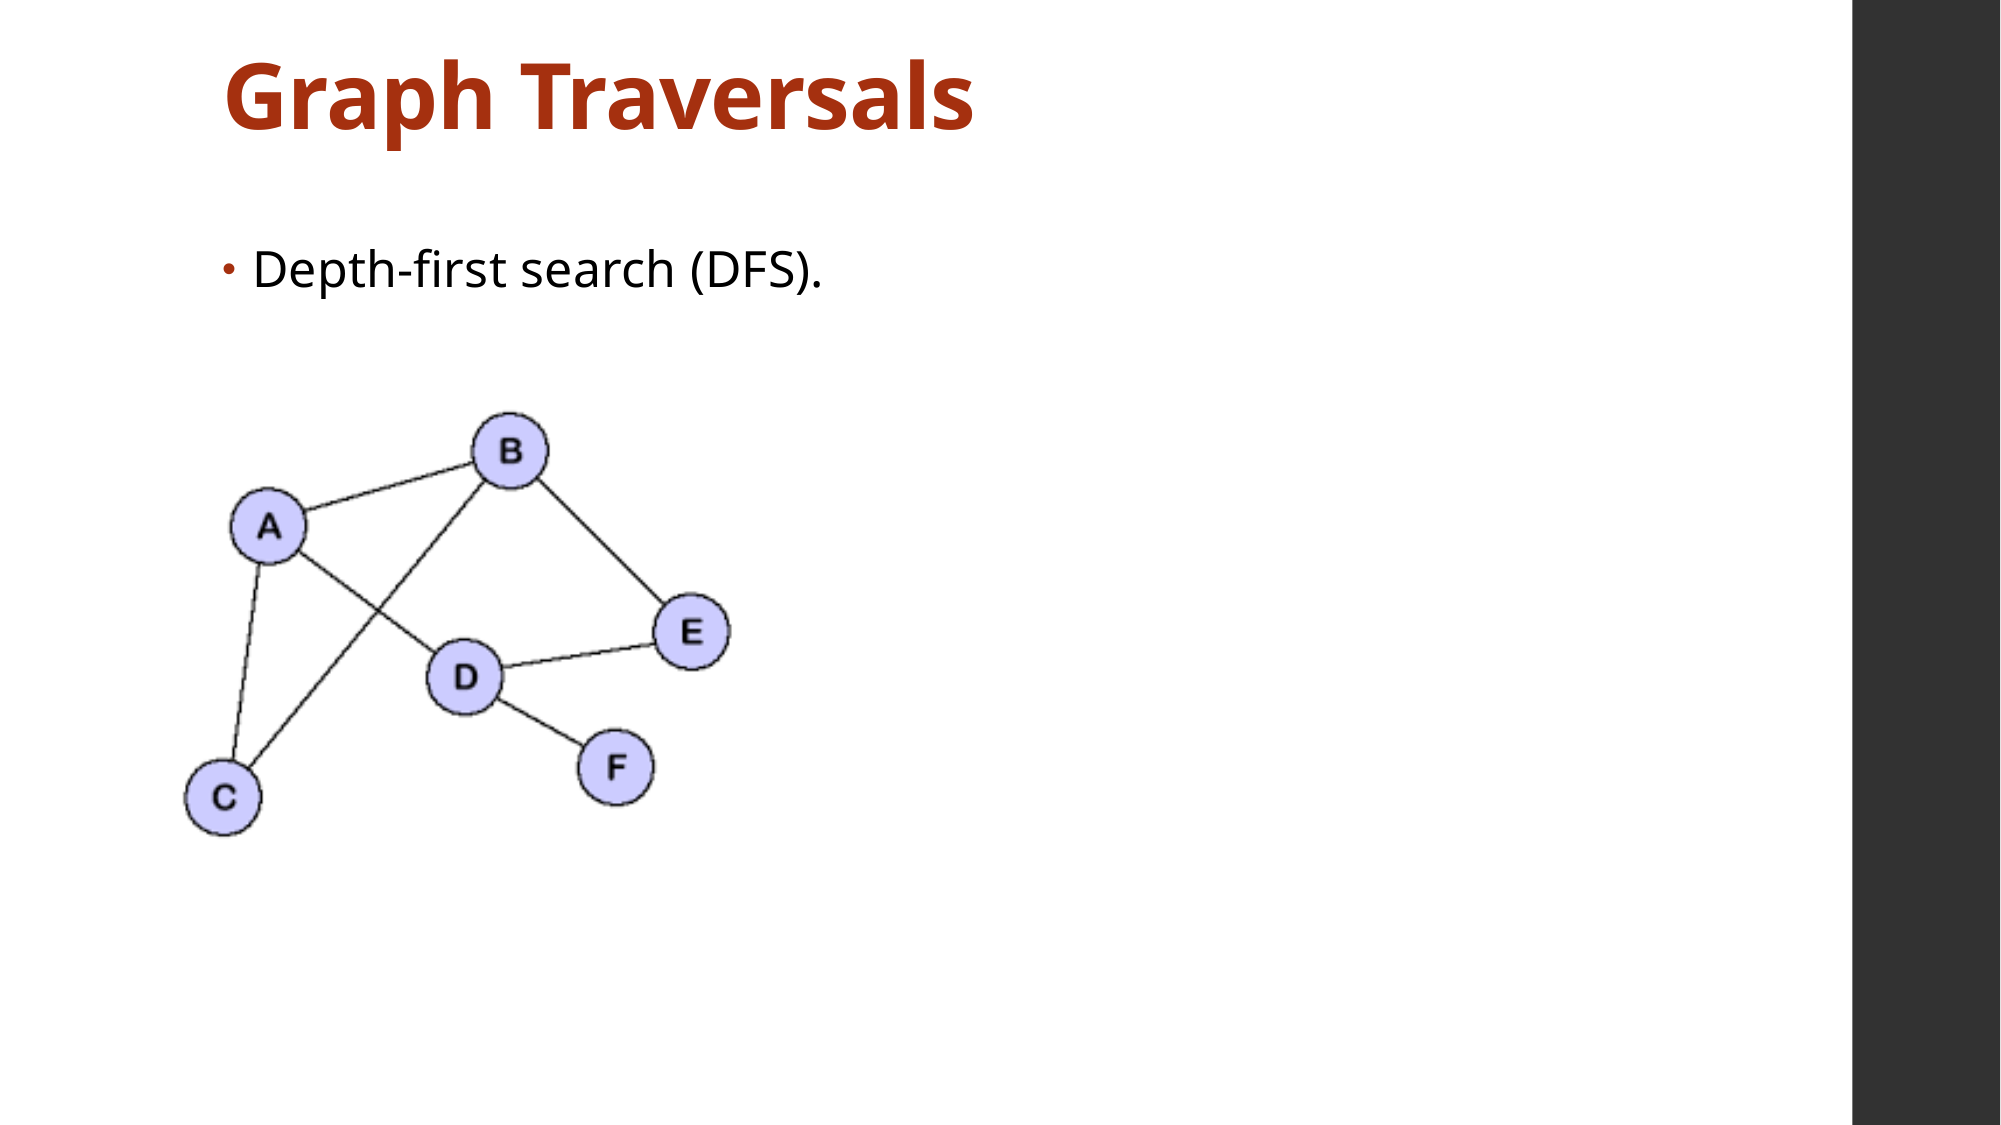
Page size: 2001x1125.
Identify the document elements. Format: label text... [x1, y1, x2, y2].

title Graph Traversals [206, 43, 1617, 157]
picture [156, 398, 760, 851]
list Depth-first search (DFS). [206, 234, 1617, 1062]
